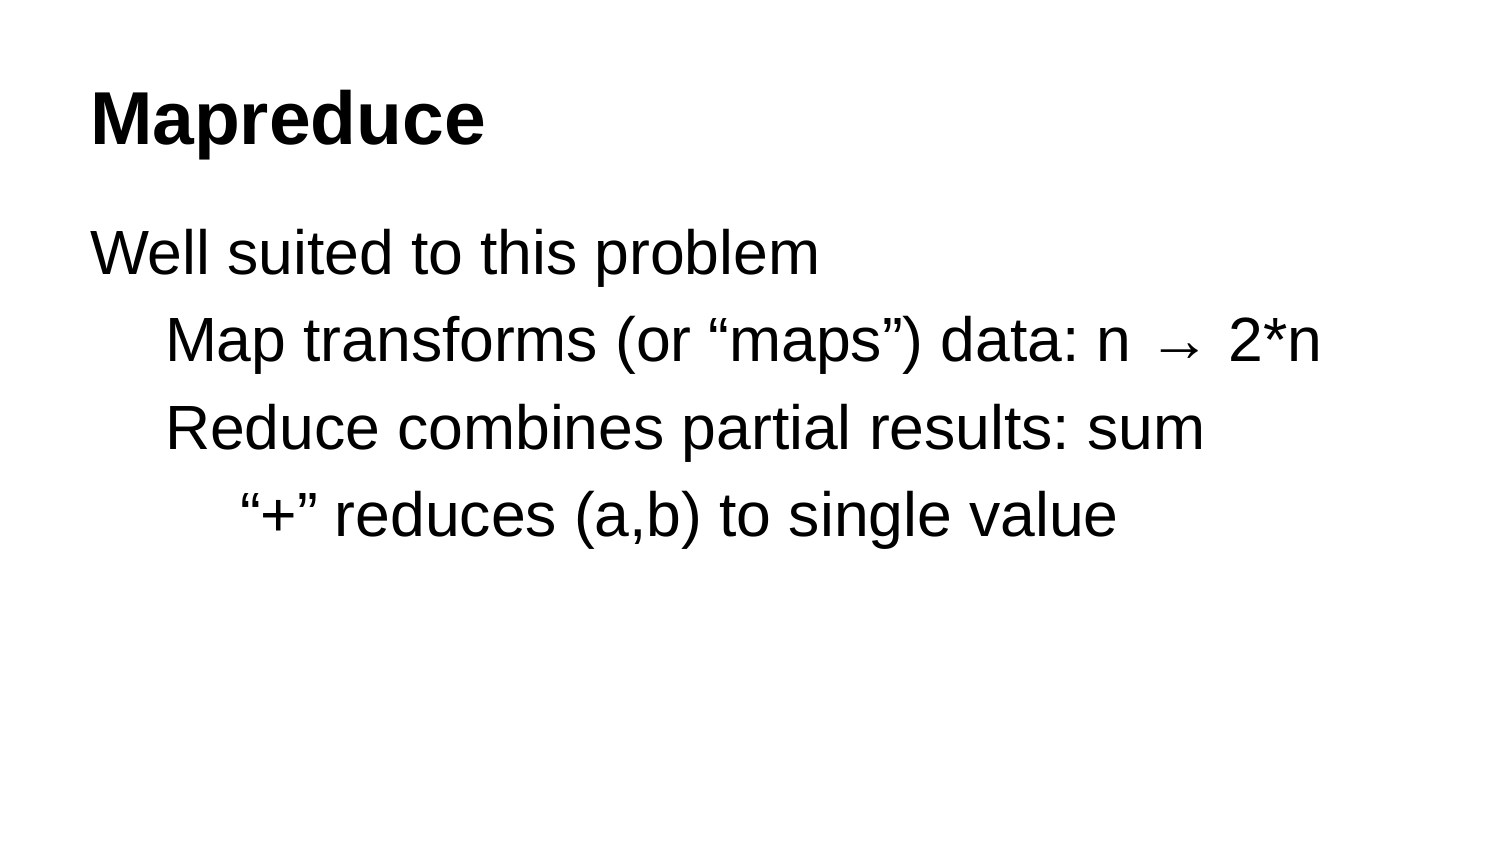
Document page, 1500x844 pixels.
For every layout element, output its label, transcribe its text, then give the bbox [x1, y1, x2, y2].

list Well suited to this problem Map transforms (or “maps”) data: n → 2*n Reduce combines partial results: sum “+” reduces (a,b) to single value [75, 196, 1425, 808]
title Mapreduce [75, 33, 1425, 175]
